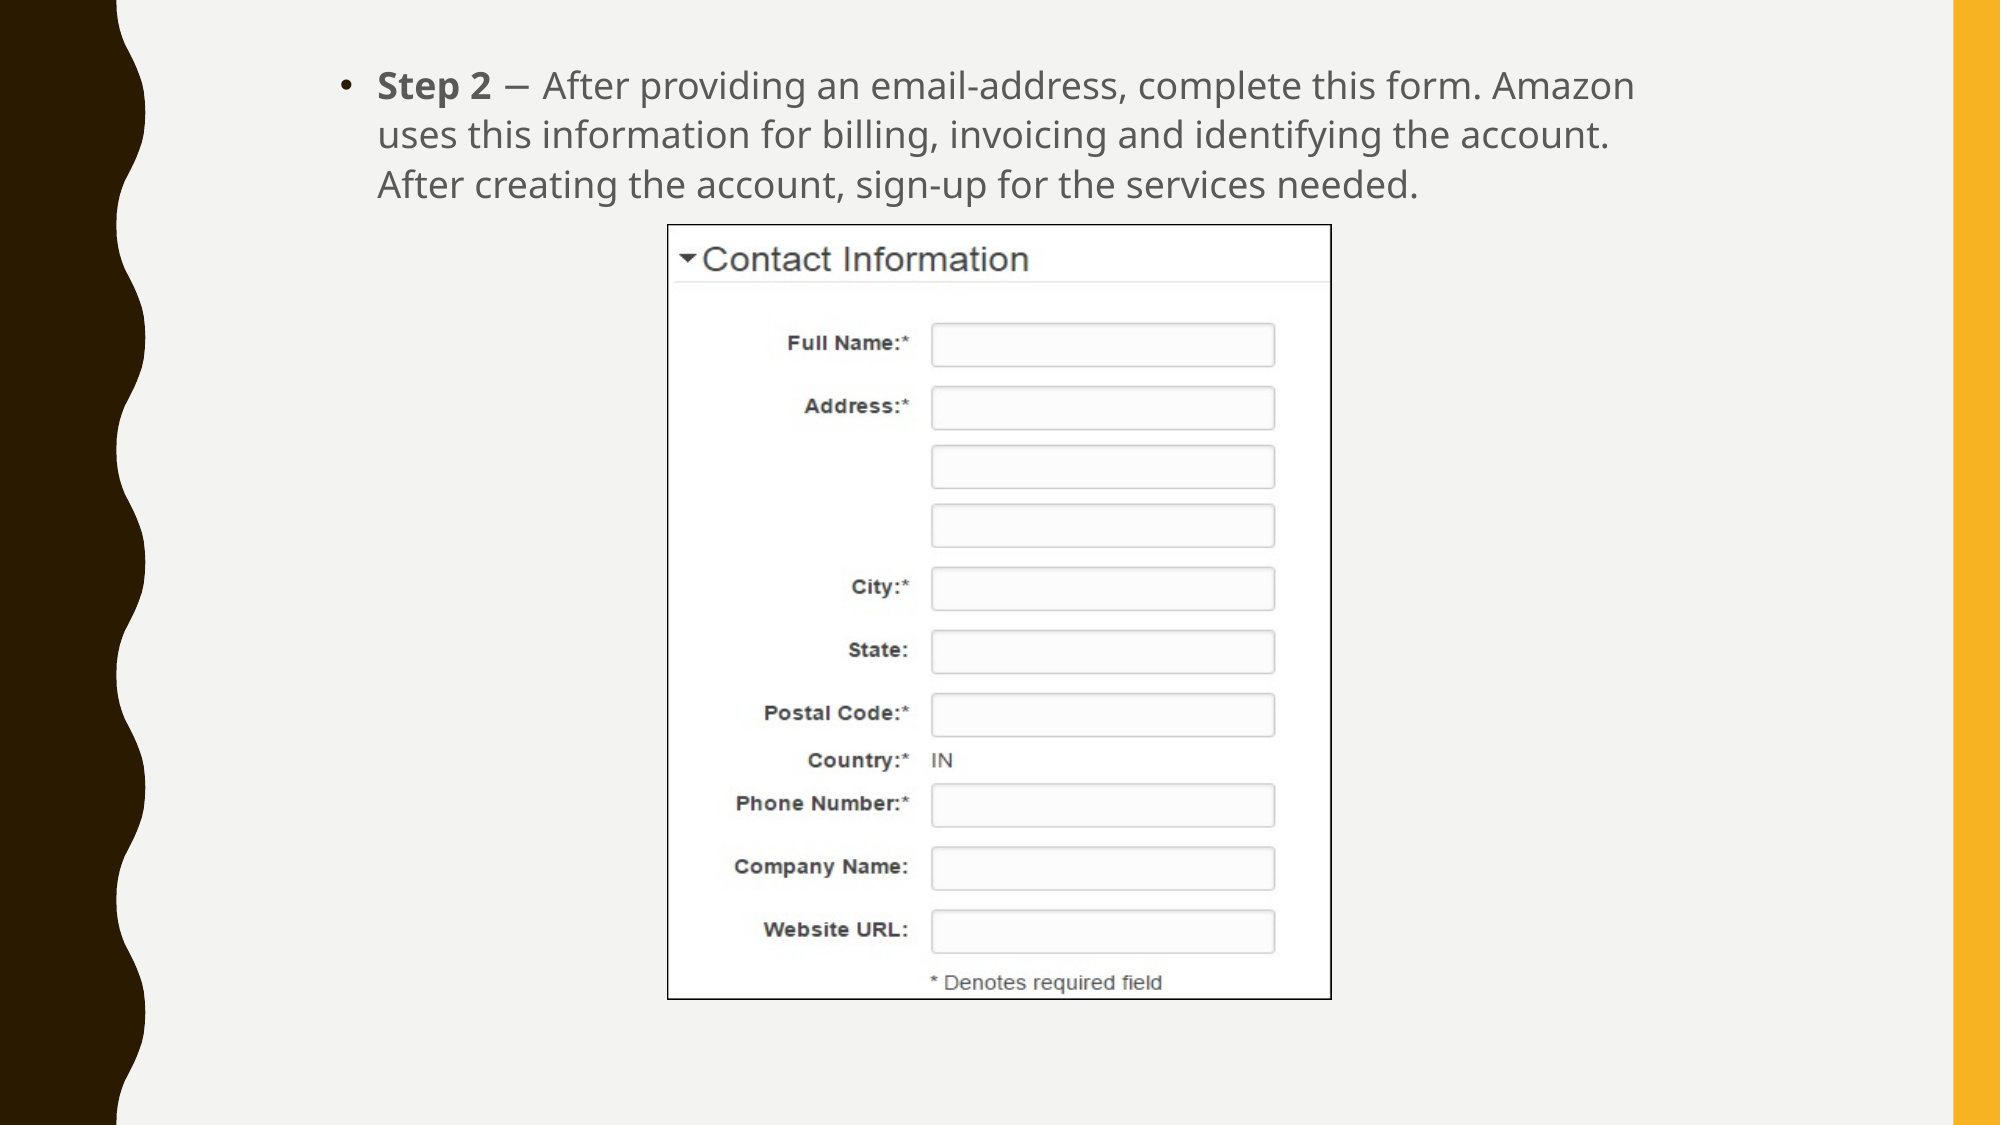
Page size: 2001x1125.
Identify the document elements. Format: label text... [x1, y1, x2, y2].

list Step 2 − After providing an email-address, complete this form. Amazon uses this information for billing, invoicing and identifying the account. After creating the account, sign-up for the services needed. [324, 50, 1675, 1005]
picture [667, 224, 1333, 1000]
